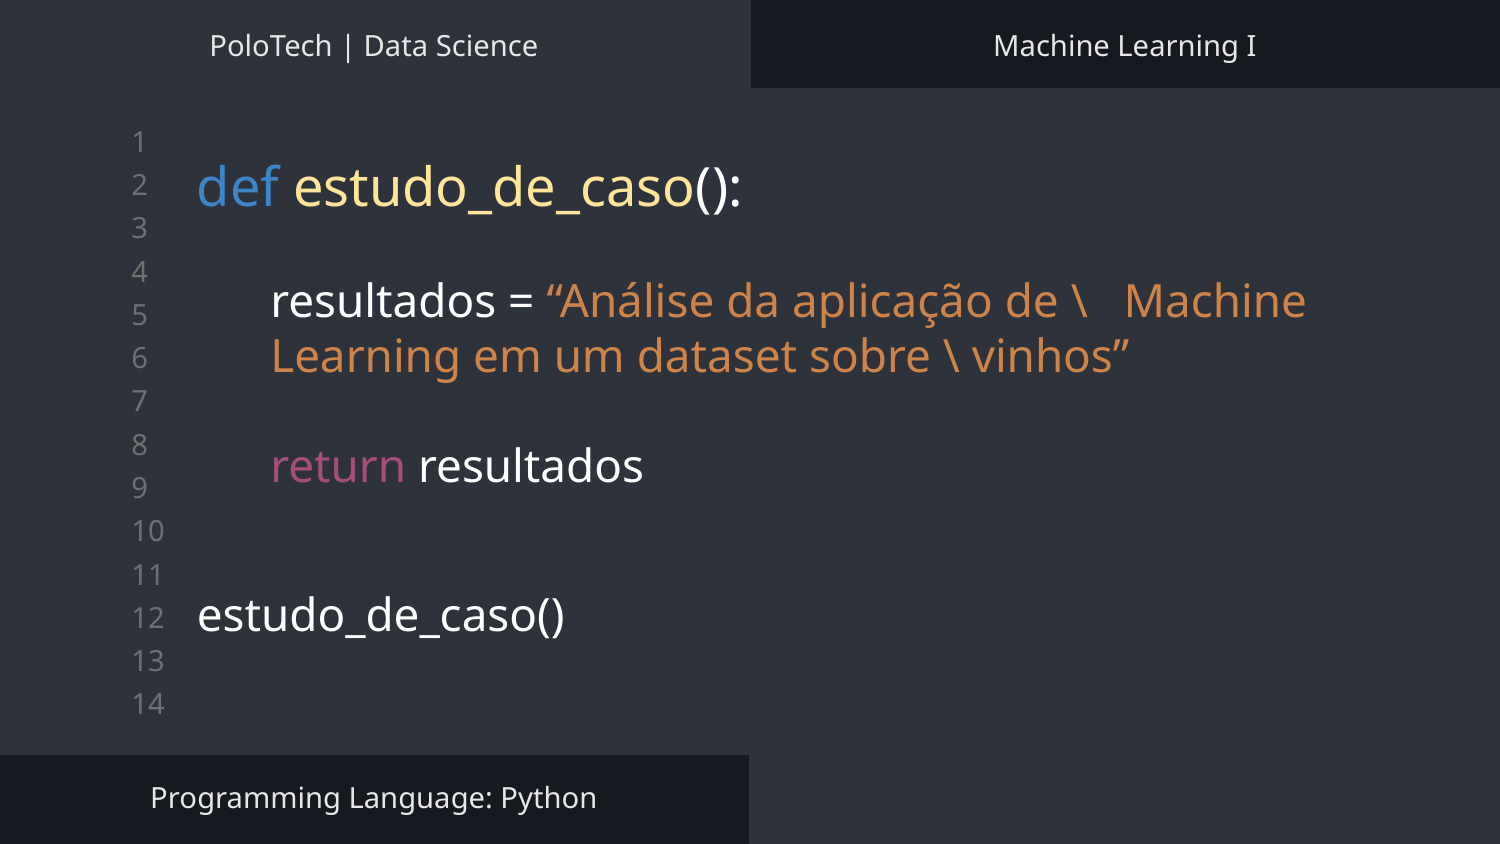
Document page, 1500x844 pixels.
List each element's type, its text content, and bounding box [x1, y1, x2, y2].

subtitle Programming Language: Python [0, 764, 749, 824]
subtitle PoloTech | Data Science [0, 15, 749, 74]
text_box estudo_de_caso() [181, 571, 674, 656]
title def estudo_de_caso(): [181, 142, 1189, 228]
subtitle resultados = “Análise da aplicação de \ Machine Learning em um dataset sobre \ vinhos” return resultados [255, 237, 1369, 525]
subtitle Machine Learning I [750, 15, 1500, 74]
